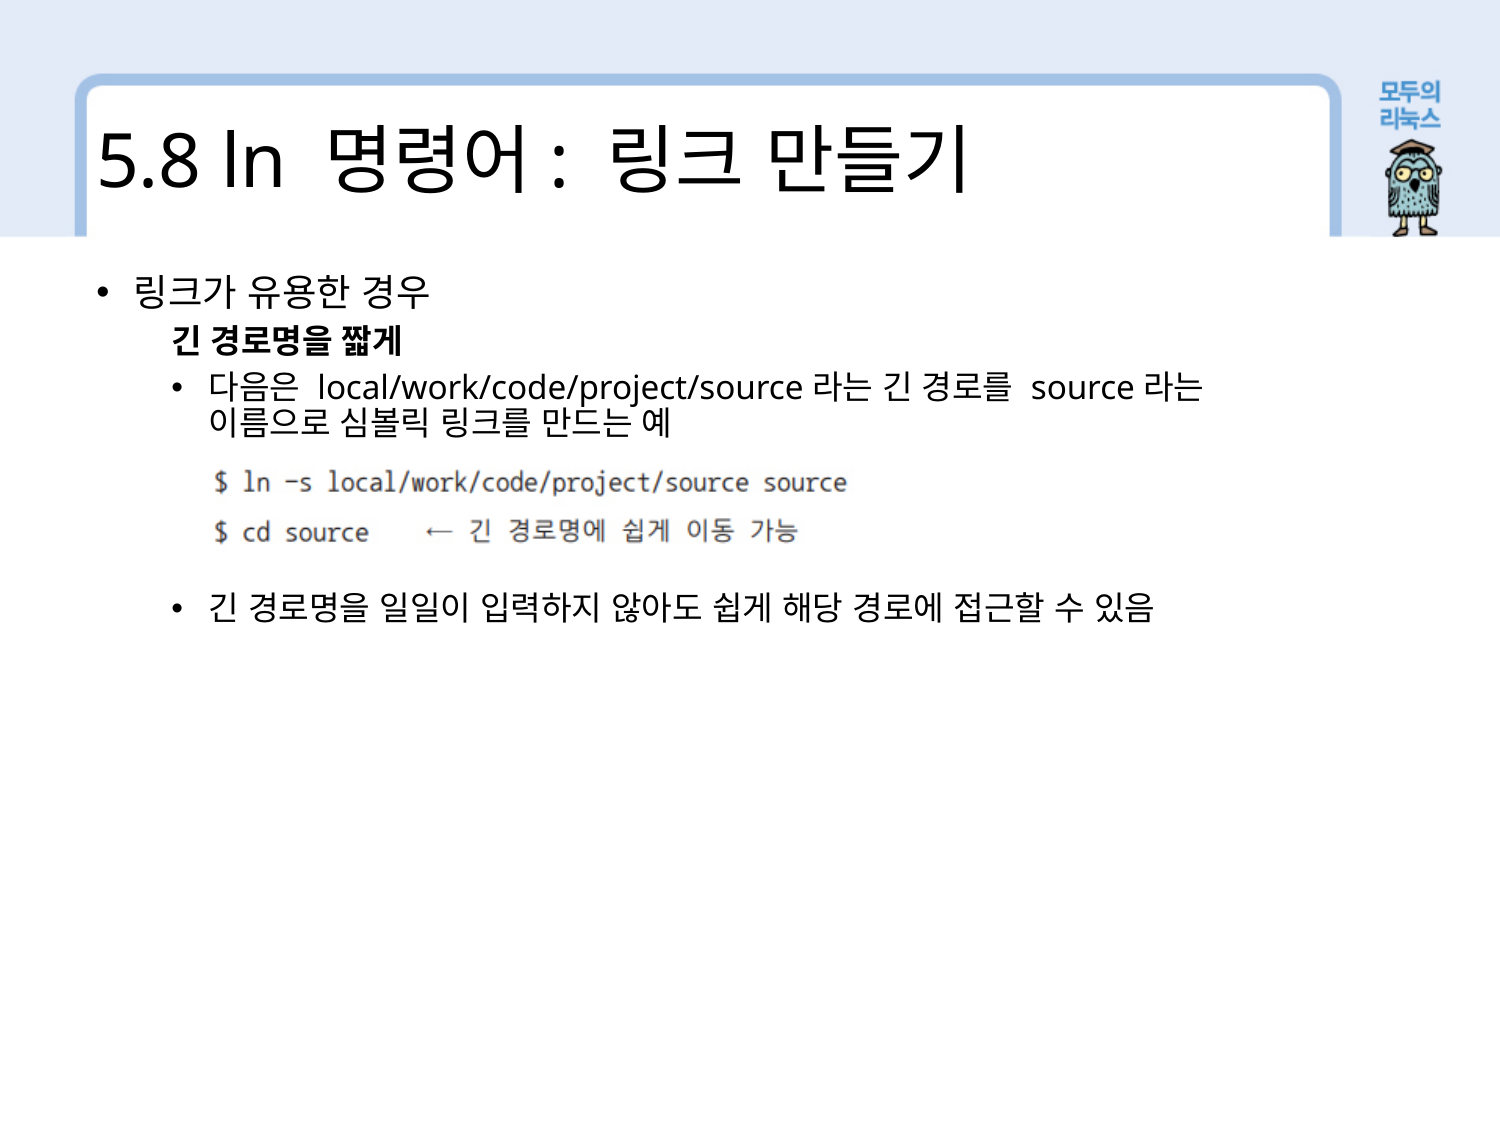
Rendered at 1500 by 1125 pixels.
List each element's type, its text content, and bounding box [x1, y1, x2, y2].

text_box 링크가 유용한 경우 긴 경로명을 짧게 다음은 local/work/code/project/source라는 긴 경로를 source라는 이름으로 심볼릭 링크를 만드는 예 긴 경로명을 일일이 입력하지 않아도 쉽게 해당 경로에 접근할 수 있음 [81, 266, 1304, 1024]
picture [0, 0, 1500, 1125]
text_box 5.8 ln 명령어: 링크 만들기 [81, 115, 1335, 221]
